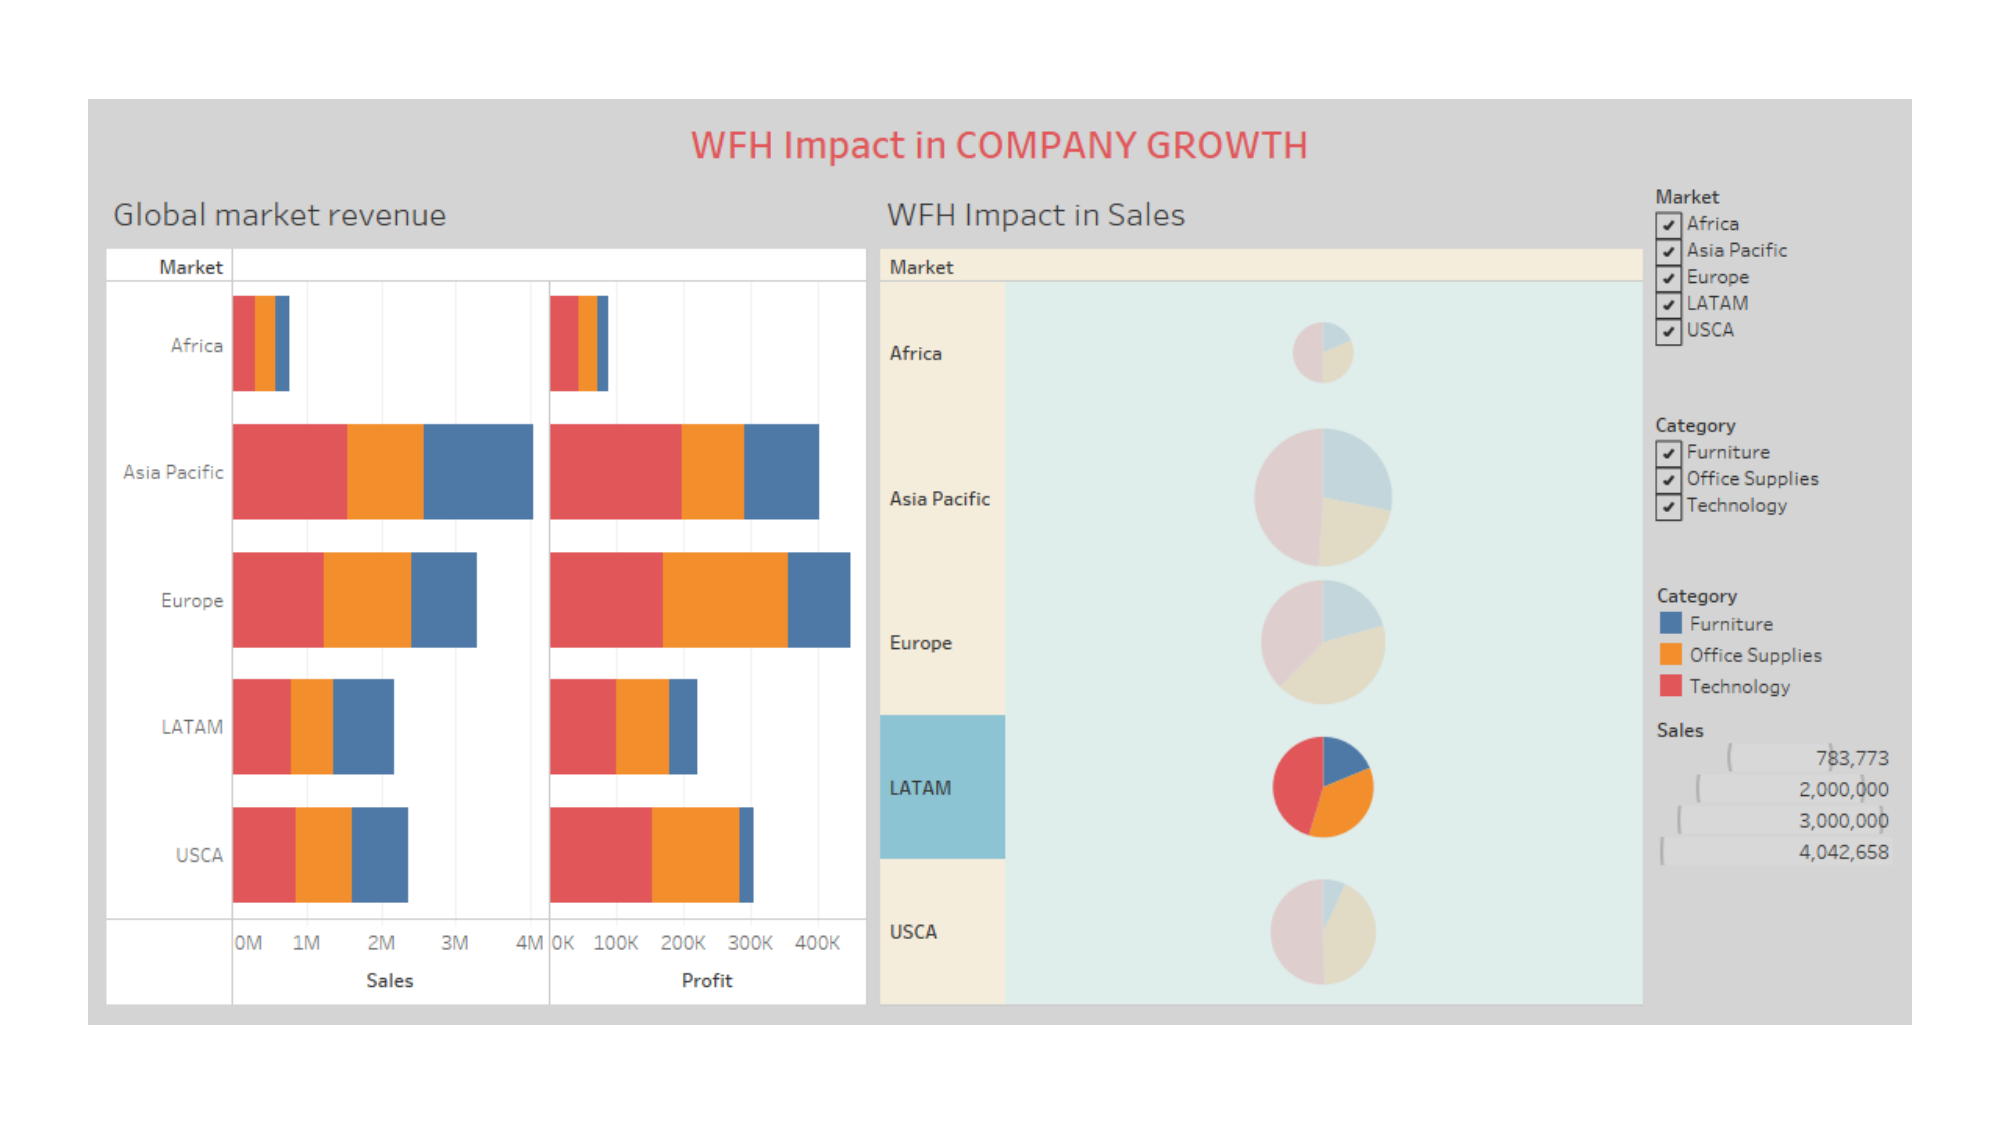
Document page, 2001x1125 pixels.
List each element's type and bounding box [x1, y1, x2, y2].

picture [88, 99, 1912, 1025]
